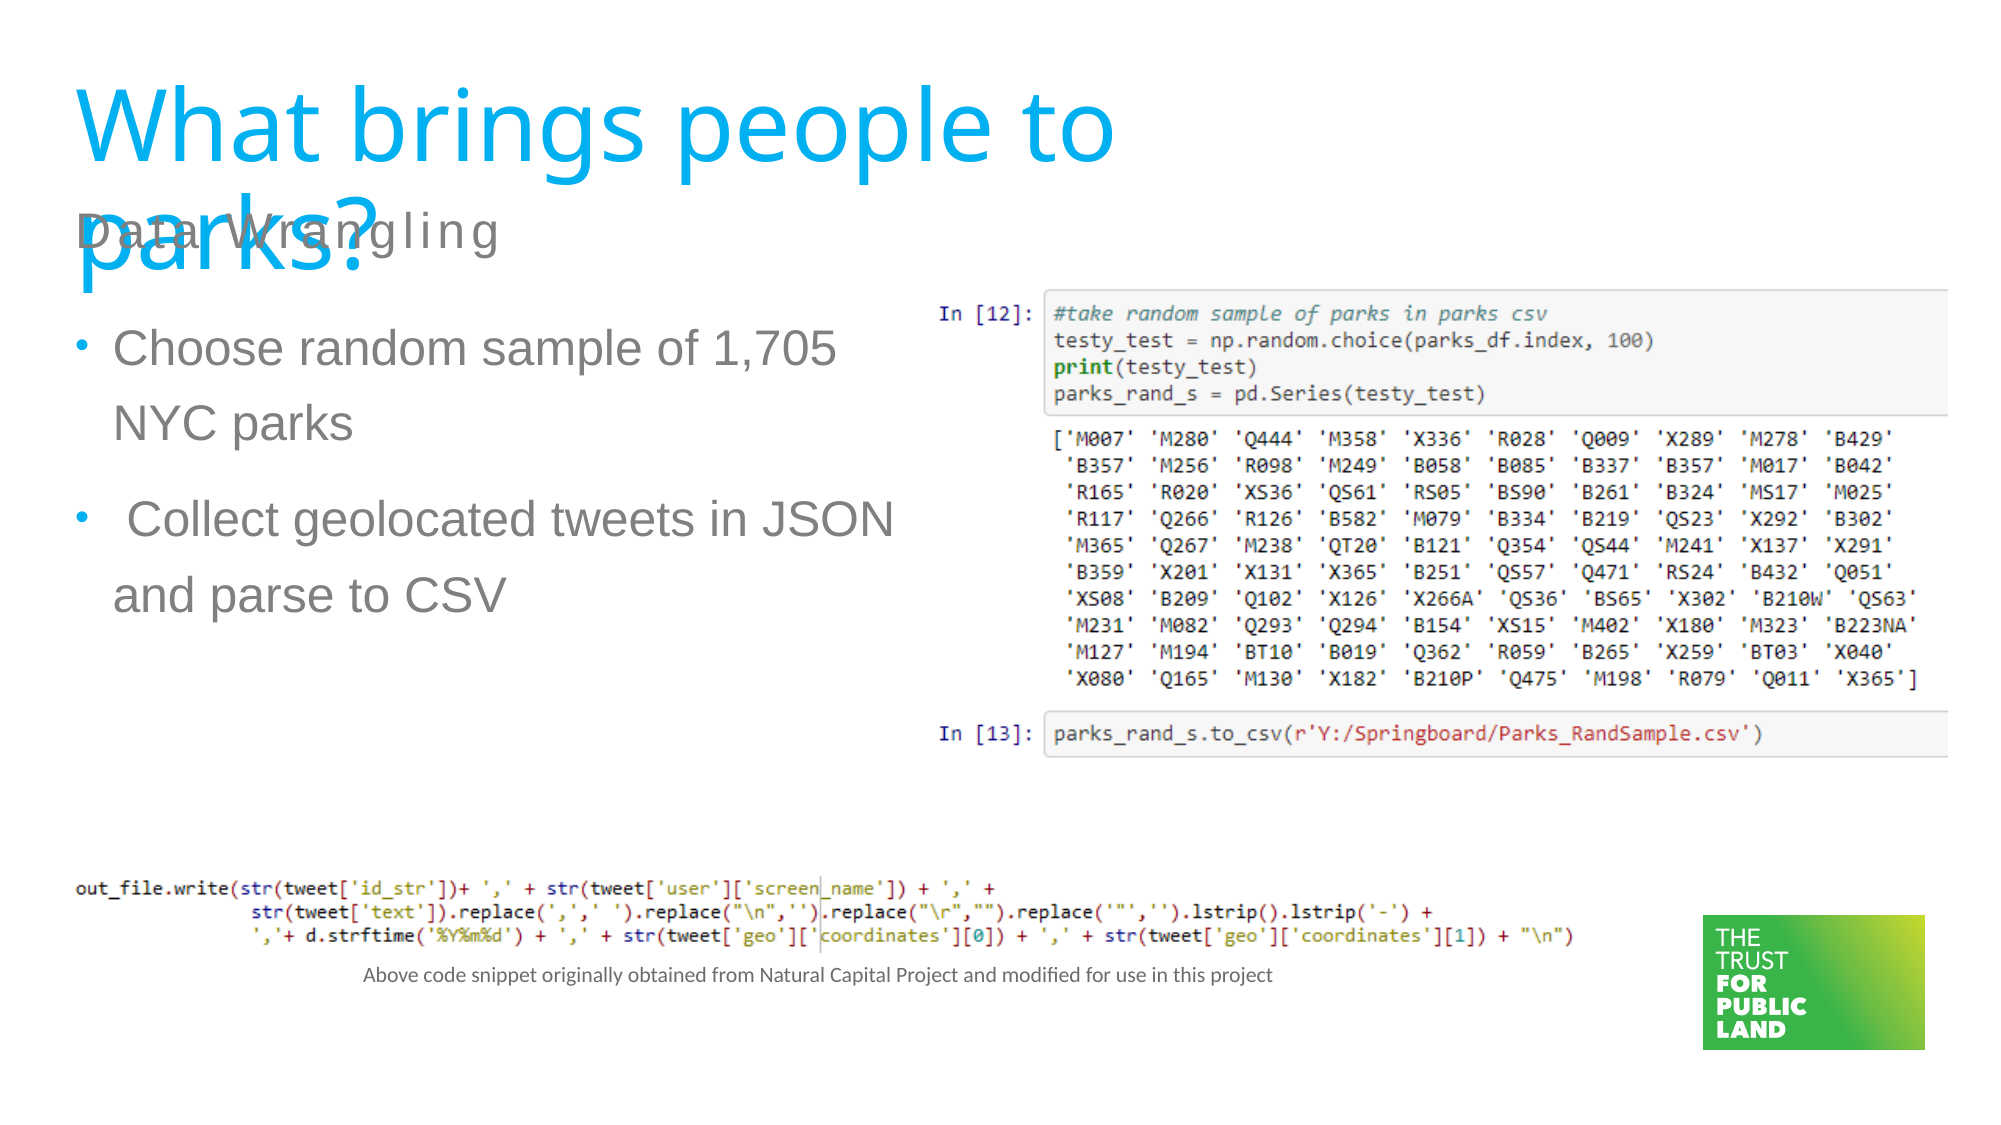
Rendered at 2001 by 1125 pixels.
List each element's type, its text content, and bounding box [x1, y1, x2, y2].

list Data Wrangling [75, 187, 925, 253]
picture [62, 876, 1589, 954]
title What brings people to parks? [75, 75, 1438, 163]
picture [922, 277, 1948, 772]
text_box Above code snippet originally obtained from Natural Capital Project and modified for use in this project [137, 954, 1500, 995]
list Choose random sample of 1,705 NYC parks Collect geolocated tweets in JSON and parse to CSV [75, 299, 922, 624]
